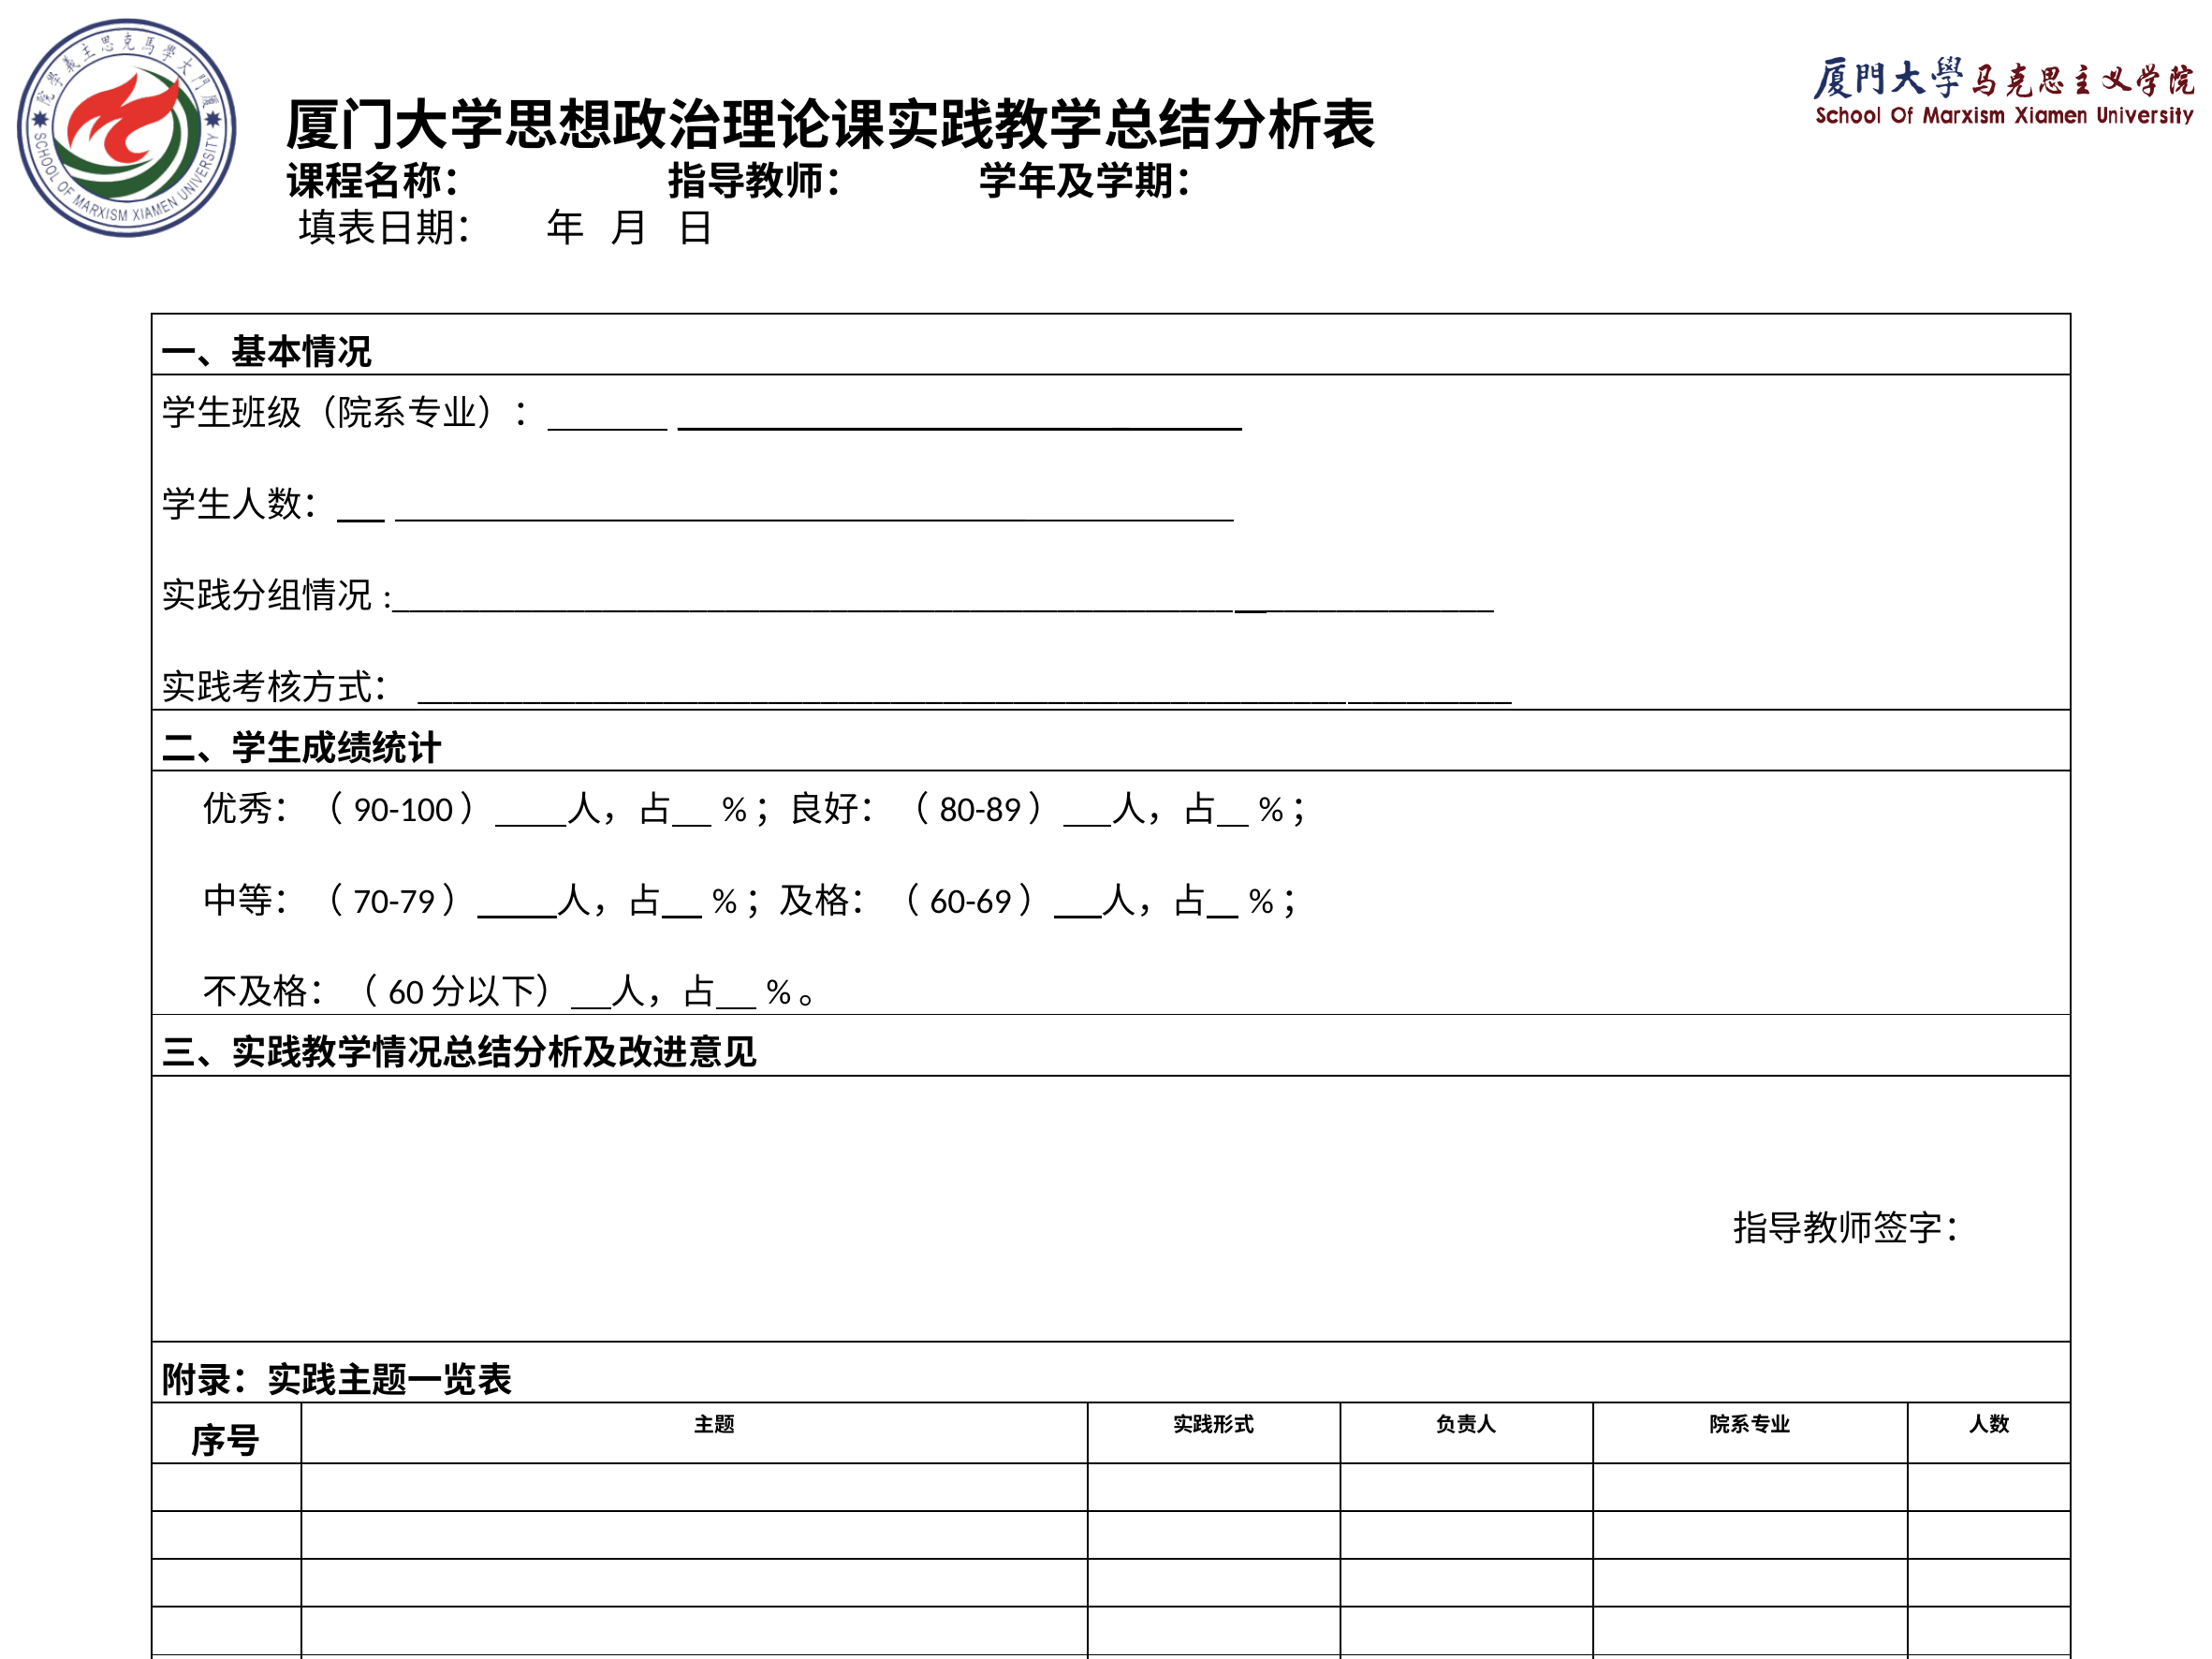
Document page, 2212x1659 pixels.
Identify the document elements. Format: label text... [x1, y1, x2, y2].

table_cell 负责人 [1341, 1403, 1592, 1462]
table_cell [153, 1608, 300, 1654]
table_header 一、基本情况 [153, 315, 2070, 374]
table_cell [1341, 1655, 1592, 1659]
table_cell [1341, 1560, 1592, 1606]
table_cell [1341, 1464, 1592, 1510]
table_cell [302, 1655, 1087, 1659]
table_cell [153, 1512, 300, 1558]
table_cell 人数 [1909, 1403, 2070, 1462]
table_cell [1594, 1512, 1907, 1558]
table_cell [1594, 1608, 1907, 1654]
table_cell [1909, 1608, 2070, 1654]
table_cell 指导教师签字： [153, 1077, 2070, 1341]
table_cell [1594, 1560, 1907, 1606]
table_cell 三、实践教学情况总结分析及改进意见 [153, 1015, 2070, 1075]
table_cell [302, 1464, 1087, 1510]
text_box 厦门大学思想政治理论课实践教学总结分析表 课程名称： 指导教师： 学年及学期： 填表日期： 年 月 日 [217, 83, 1797, 257]
table_cell 主题 [302, 1403, 1087, 1462]
table_cell [1594, 1464, 1907, 1510]
table_cell [1089, 1512, 1340, 1558]
table_cell [1089, 1608, 1340, 1654]
table_cell [1594, 1655, 1907, 1659]
table_cell 实践形式 [1089, 1403, 1340, 1462]
table_cell [1089, 1464, 1340, 1510]
table_cell [153, 1560, 300, 1606]
table_cell [1909, 1560, 2070, 1606]
table_cell [1341, 1512, 1592, 1558]
table_cell 院系专业 [1594, 1403, 1907, 1462]
table_cell 学生班级（院系专业）： _______________________ _ 学生人数： ____________________________________ 实践分组情况:________________________________________________ _____________ 实践考核方式：_____________________________________________________ ________ [153, 375, 2070, 709]
table_cell [1909, 1512, 2070, 1558]
table_cell [1909, 1464, 2070, 1510]
table_cell [1341, 1608, 1592, 1654]
table_cell [1909, 1655, 2070, 1659]
table_cell [153, 1655, 300, 1659]
picture [1808, 50, 2200, 132]
table_cell [153, 1464, 300, 1510]
table_cell 优秀：（90-100） 人，占 %；良好：（80-89） 人，占 %； 中等：（70-79） 人，占 %；及格：（60-69） 人，占 %； 不及格：（60分以下） 人，占 %。 [153, 771, 2070, 1014]
picture [16, 17, 238, 239]
table_cell 序号 [153, 1403, 300, 1462]
table_cell [302, 1512, 1087, 1558]
table_cell [1089, 1560, 1340, 1606]
table_cell [302, 1608, 1087, 1654]
table_cell [302, 1560, 1087, 1606]
table_cell 附录：实践主题一览表 [153, 1343, 2070, 1402]
table_cell 二、学生成绩统计 [153, 711, 2070, 770]
table_cell [1089, 1655, 1340, 1659]
